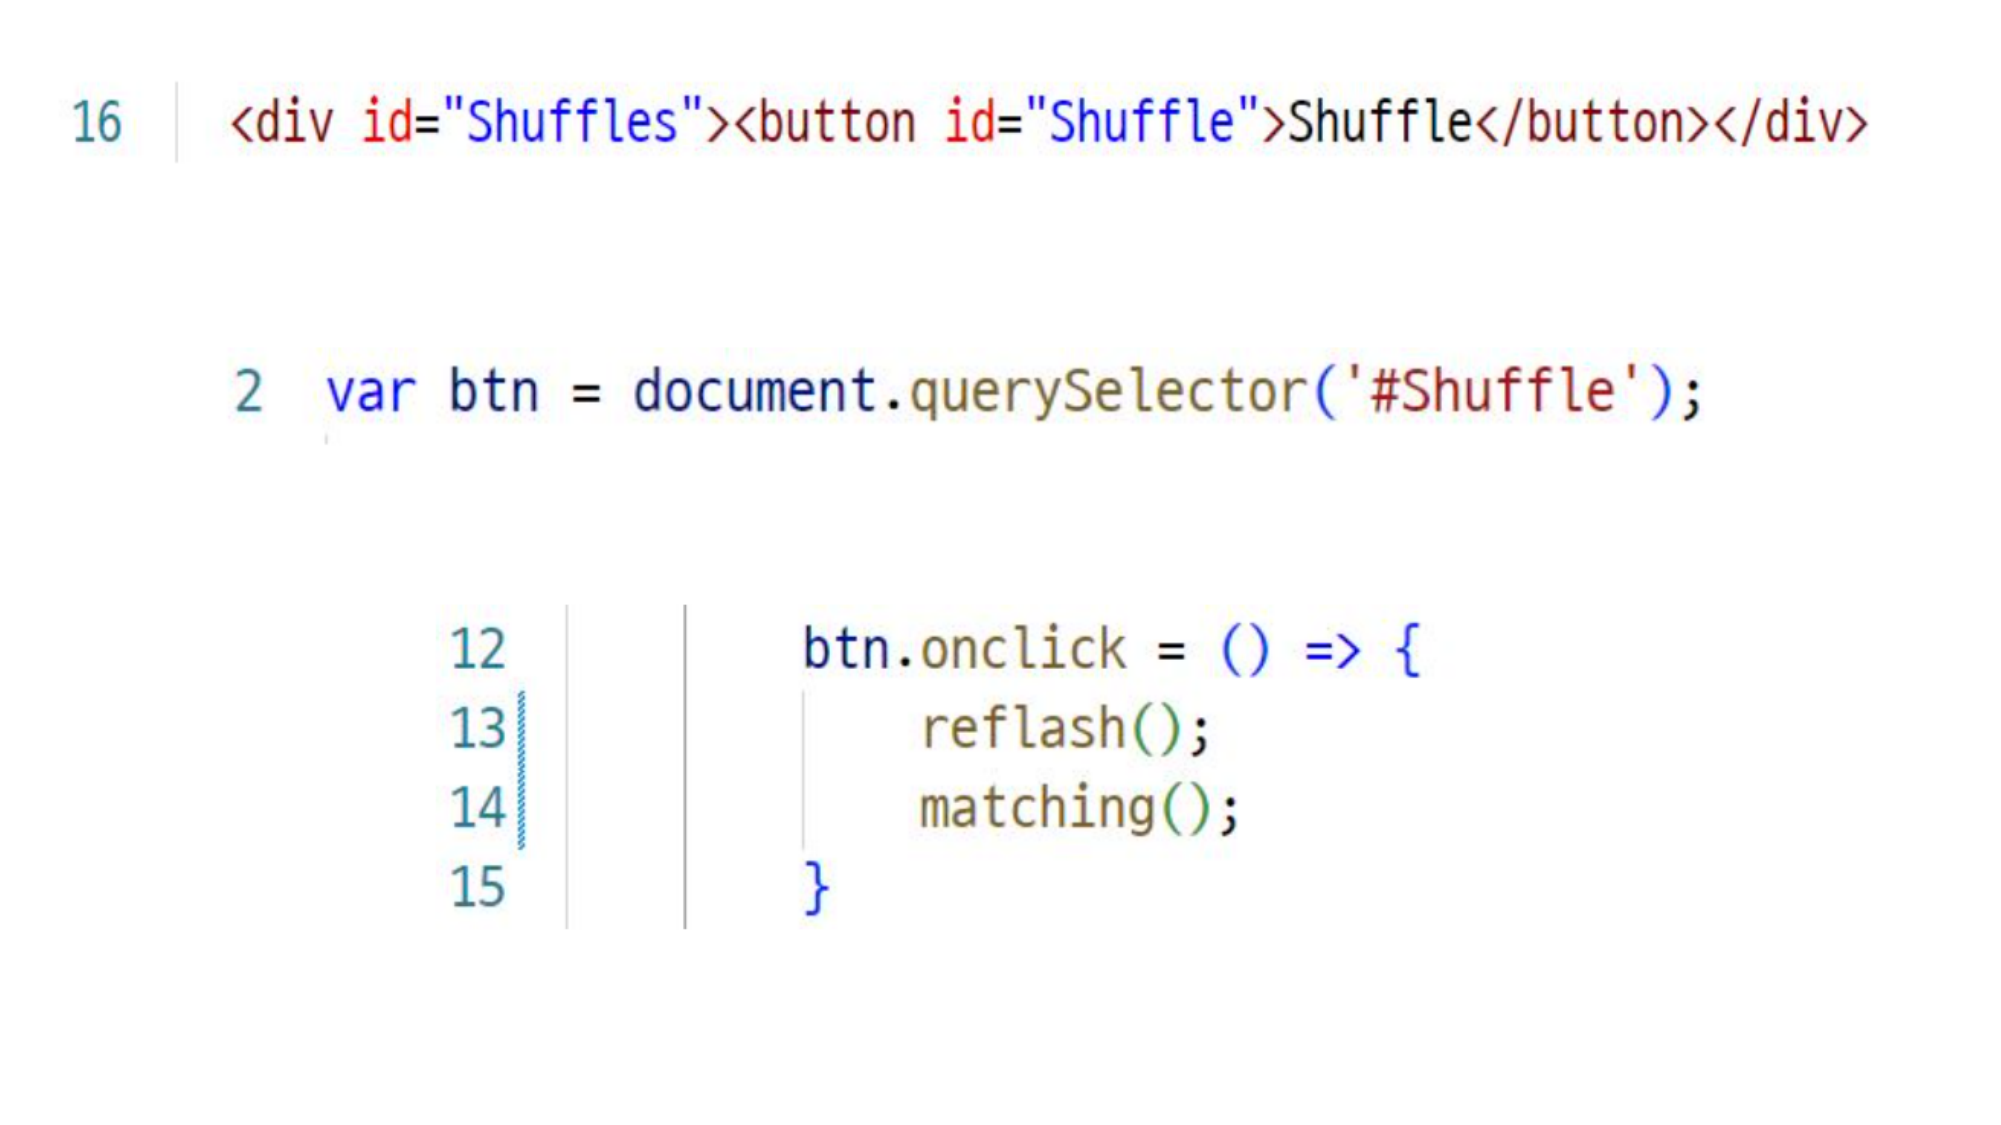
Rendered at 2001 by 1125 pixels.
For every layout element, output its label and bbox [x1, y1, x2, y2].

picture [44, 37, 1906, 1071]
